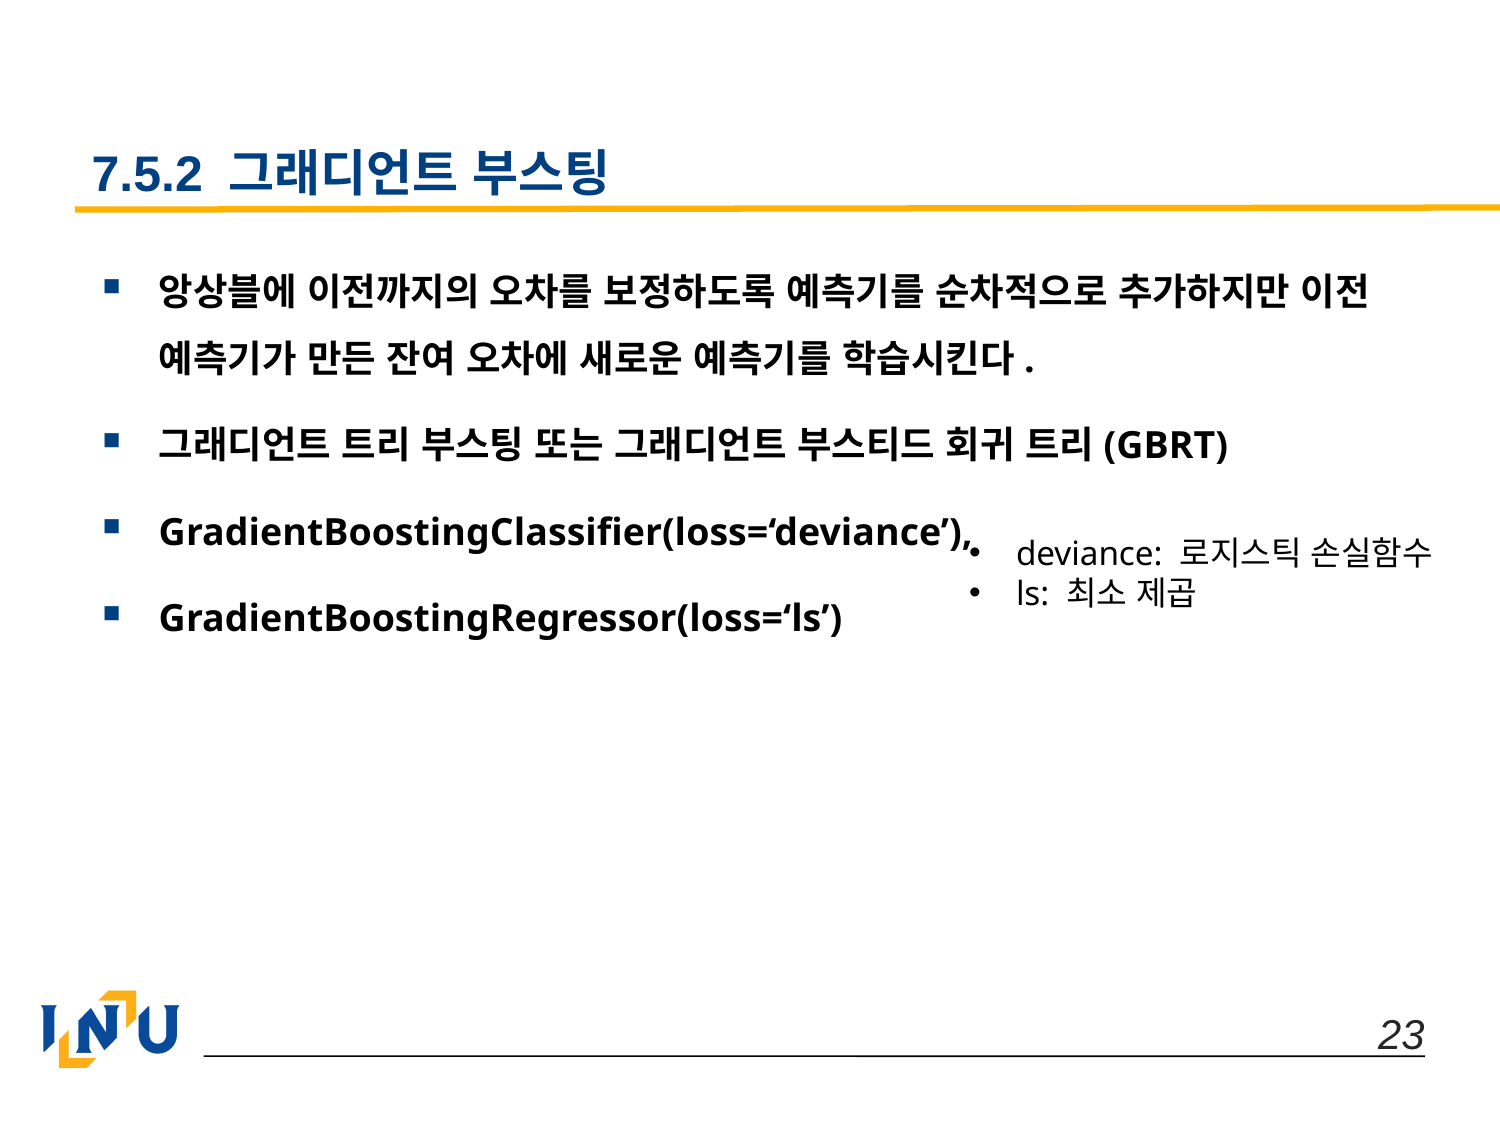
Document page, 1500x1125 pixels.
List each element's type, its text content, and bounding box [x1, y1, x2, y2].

picture [24, 966, 188, 1090]
text_box deviance: 로지스틱 손실함수 ls: 최소 제곱 [954, 524, 1471, 620]
title 7.5.2 그래디언트 부스팅 [76, 119, 916, 210]
list 앙상블에 이전까지의 오차를 보정하도록 예측기를 순차적으로 추가하지만 이전 예측기가 만든 잔여 오차에 새로운 예측기를 학습시킨다. 그래디언트 트리 부스팅 또는 그래디언트 부스티드 회귀 트리(GBRT) GradientBoostingClassifier(loss=‘deviance’), GradientBoostingRegressor(loss=‘ls’) [87, 237, 1457, 1006]
slide_number 23 [1112, 1006, 1440, 1057]
